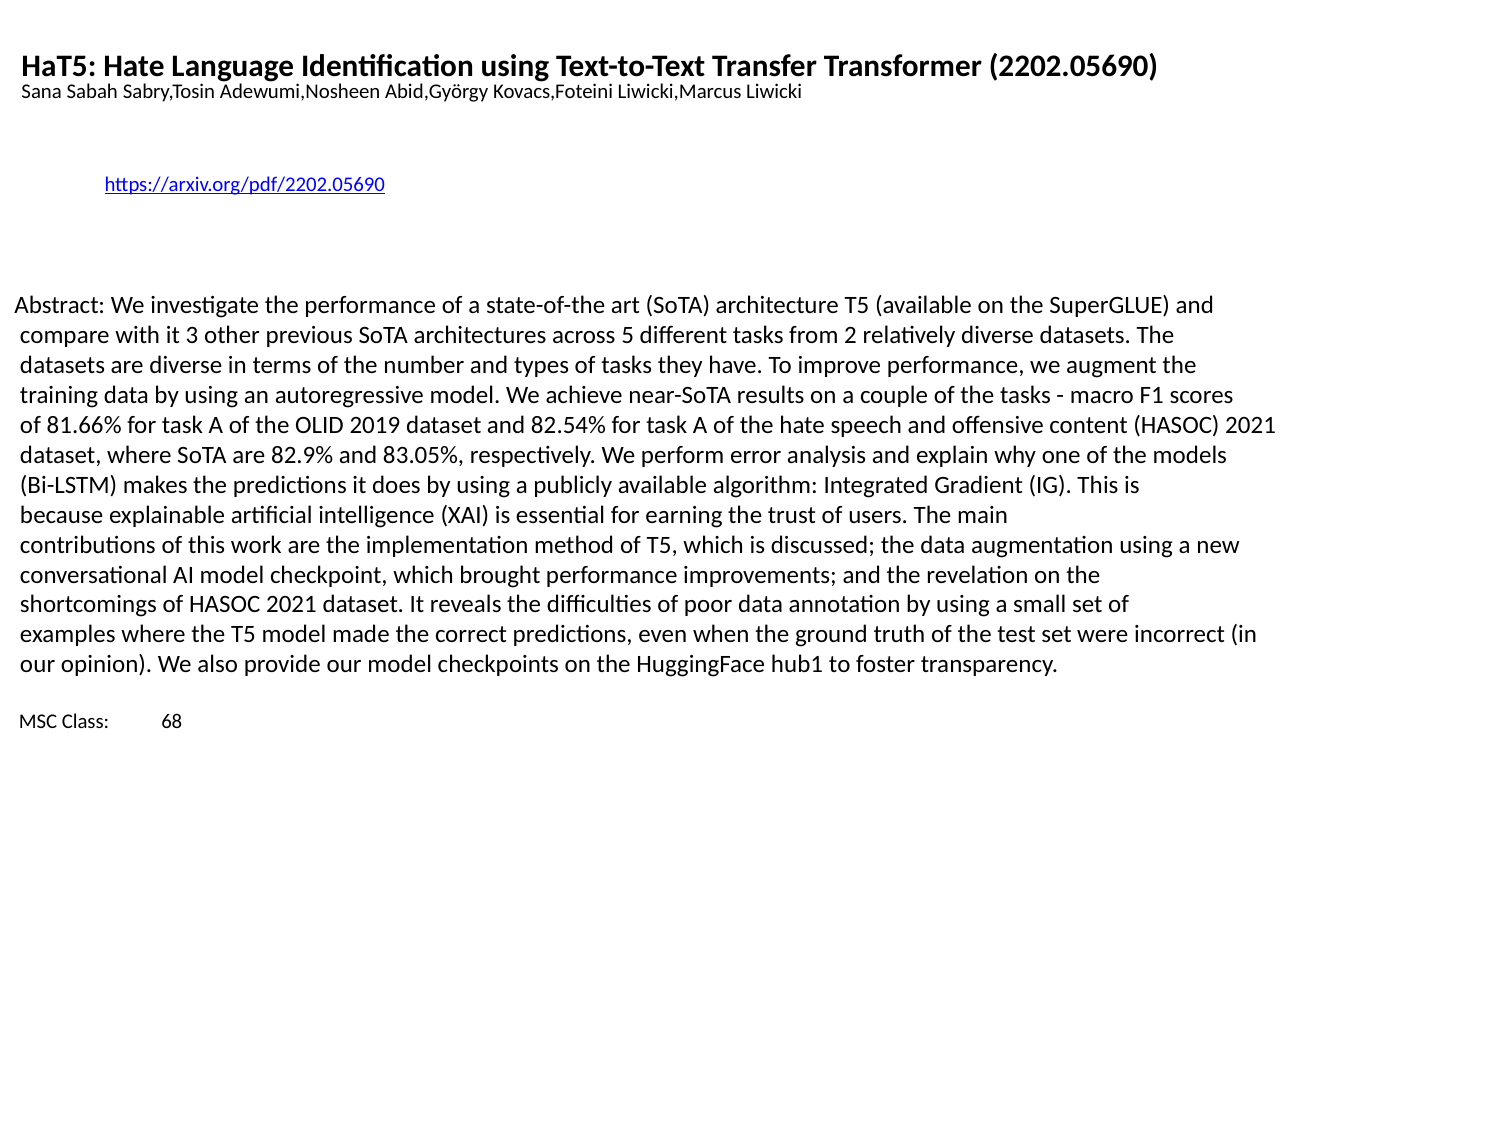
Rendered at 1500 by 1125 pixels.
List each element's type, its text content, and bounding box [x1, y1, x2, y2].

text_box https://arxiv.org/pdf/2202.05690 [89, 118, 401, 203]
text_box HaT5: Hate Language Identification using Text-to-Text Transfer Transformer (2202.05690) Sana Sabah Sabry,Tosin Adewumi,Nosheen Abid,György Kovacs,Foteini Liwicki,Marcus Liwicki [6, 0, 1175, 110]
text_box Abstract: We investigate the performance of a state-of-the art (SoTA) architecture T5 (available on the SuperGLUE) and compare with it 3 other previous SoTA architectures across 5 different tasks from 2 relatively diverse datasets. The datasets are diverse in terms of the number and types of tasks they have. To improve performance, we augment the training data by using an autoregressive model. We achieve near-SoTA results on a couple of the tasks - macro F1 scores of 81.66% for task A of the OLID 2019 dataset and 82.54% for task A of the hate speech and offensive content (HASOC) 2021 dataset, where SoTA are 82.9% and 83.05%, respectively. We perform error analysis and explain why one of the models (Bi-LSTM) makes the predictions it does by using a publicly available algorithm: Integrated Gradient (IG). This is because explainable artificial intelligence (XAI) is essential for earning the trust of users. The main contributions of this work are the implementation method of T5, which is discussed; the data augmentation using a new conversational AI model checkpoint, which brought performance improvements; and the revelation on the shortcomings of HASOC 2021 dataset. It reveals the difficulties of poor data annotation by using a small set of examples where the T5 model made the correct predictions, even when the ground truth of the test set were incorrect (in our opinion). We also provide our model checkpoints on the HuggingFace hub1 to foster transparency. MSC Class: 68 [0, 236, 1300, 741]
